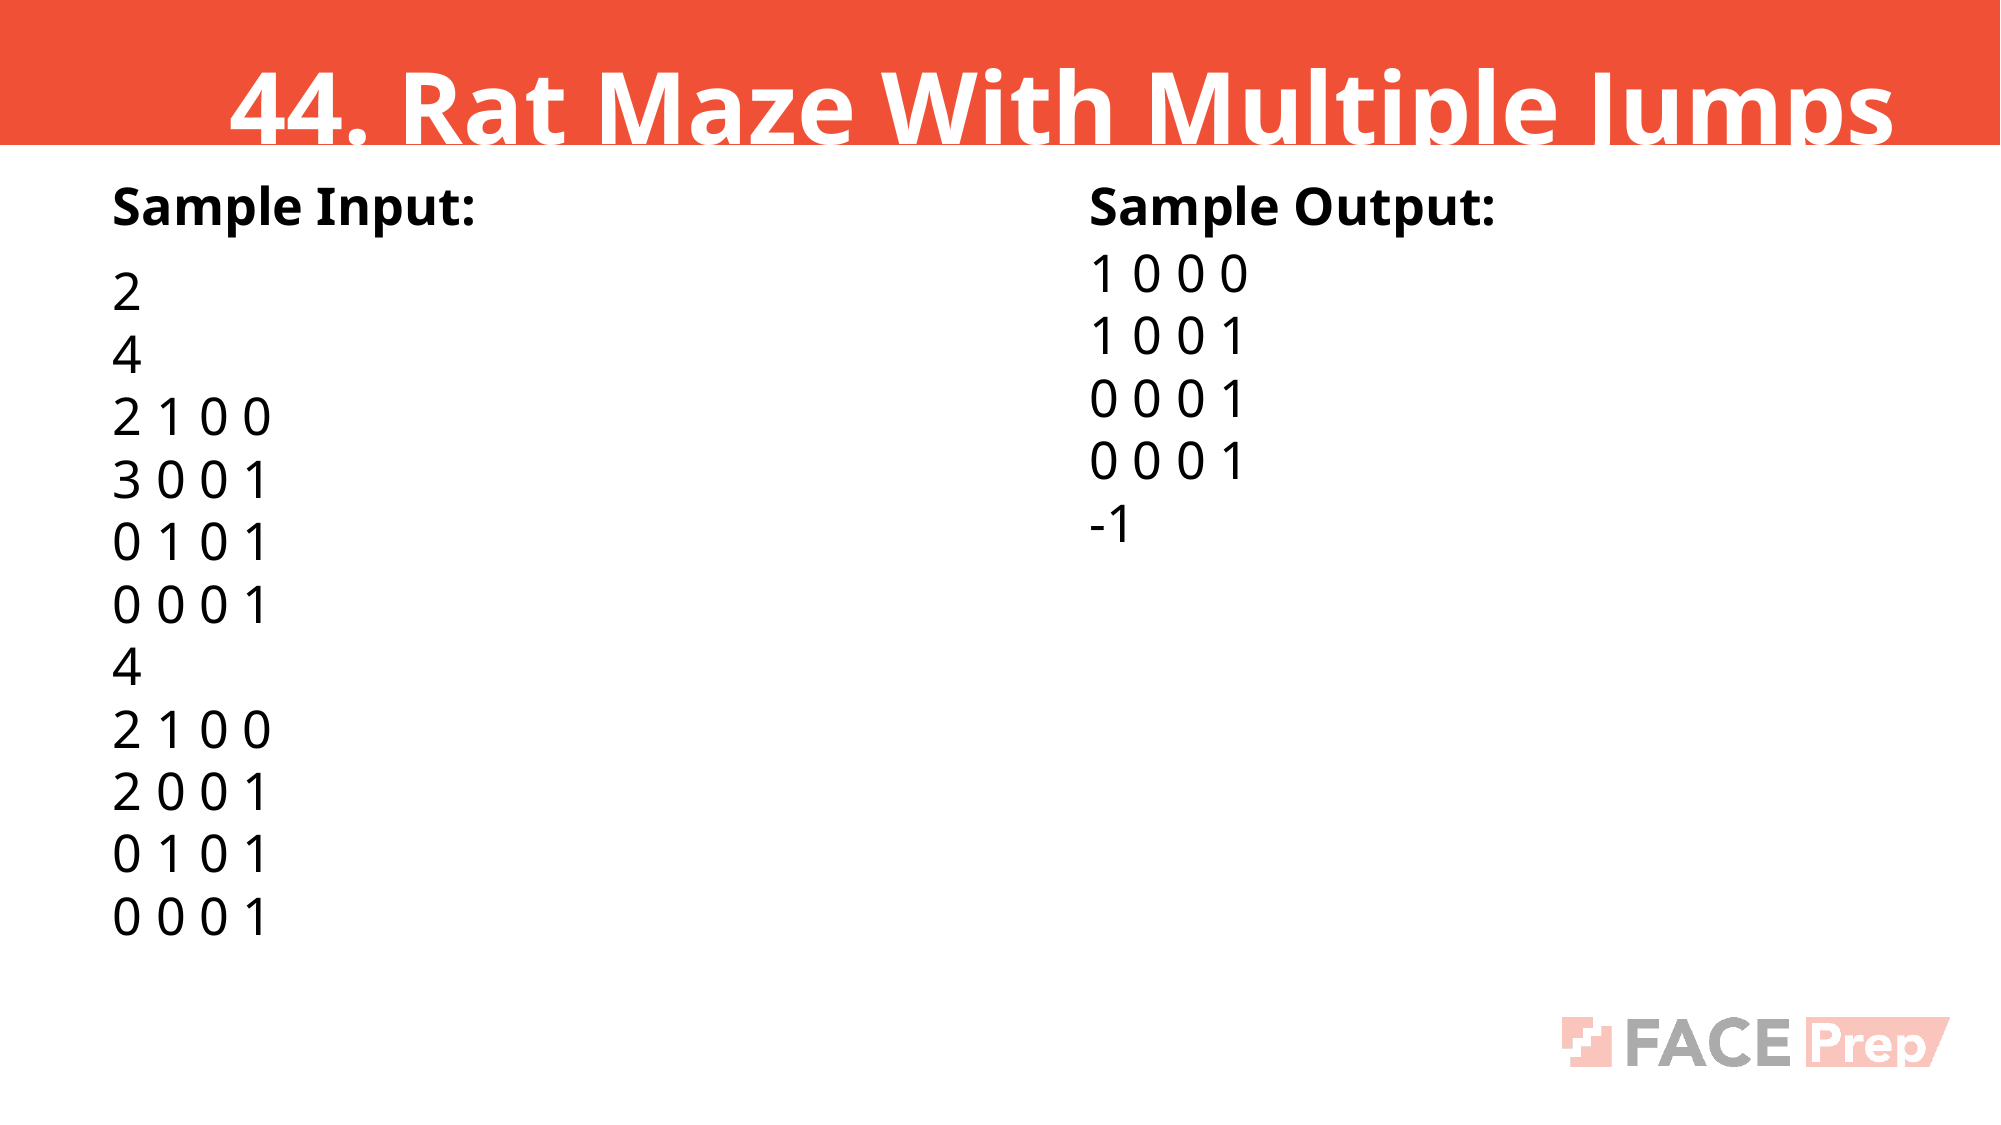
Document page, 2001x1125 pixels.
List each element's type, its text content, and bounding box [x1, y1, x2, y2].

text_box 44. Rat Maze With Multiple Jumps [31, 37, 1914, 173]
text_box 1 0 0 0 1 0 0 1 0 0 0 1 0 0 0 1 -1 [1074, 233, 1902, 561]
text_box [0, 0, 2000, 146]
picture [1562, 1017, 1950, 1067]
text_box Sample Output: [1074, 166, 1639, 233]
text_box 2 4 2 1 0 0 3 0 0 1 0 1 0 1 0 0 0 1 4 2 1 0 0 2 0 0 1 0 1 0 1 0 0 0 1 [98, 251, 925, 954]
text_box Sample Input: [98, 166, 567, 244]
